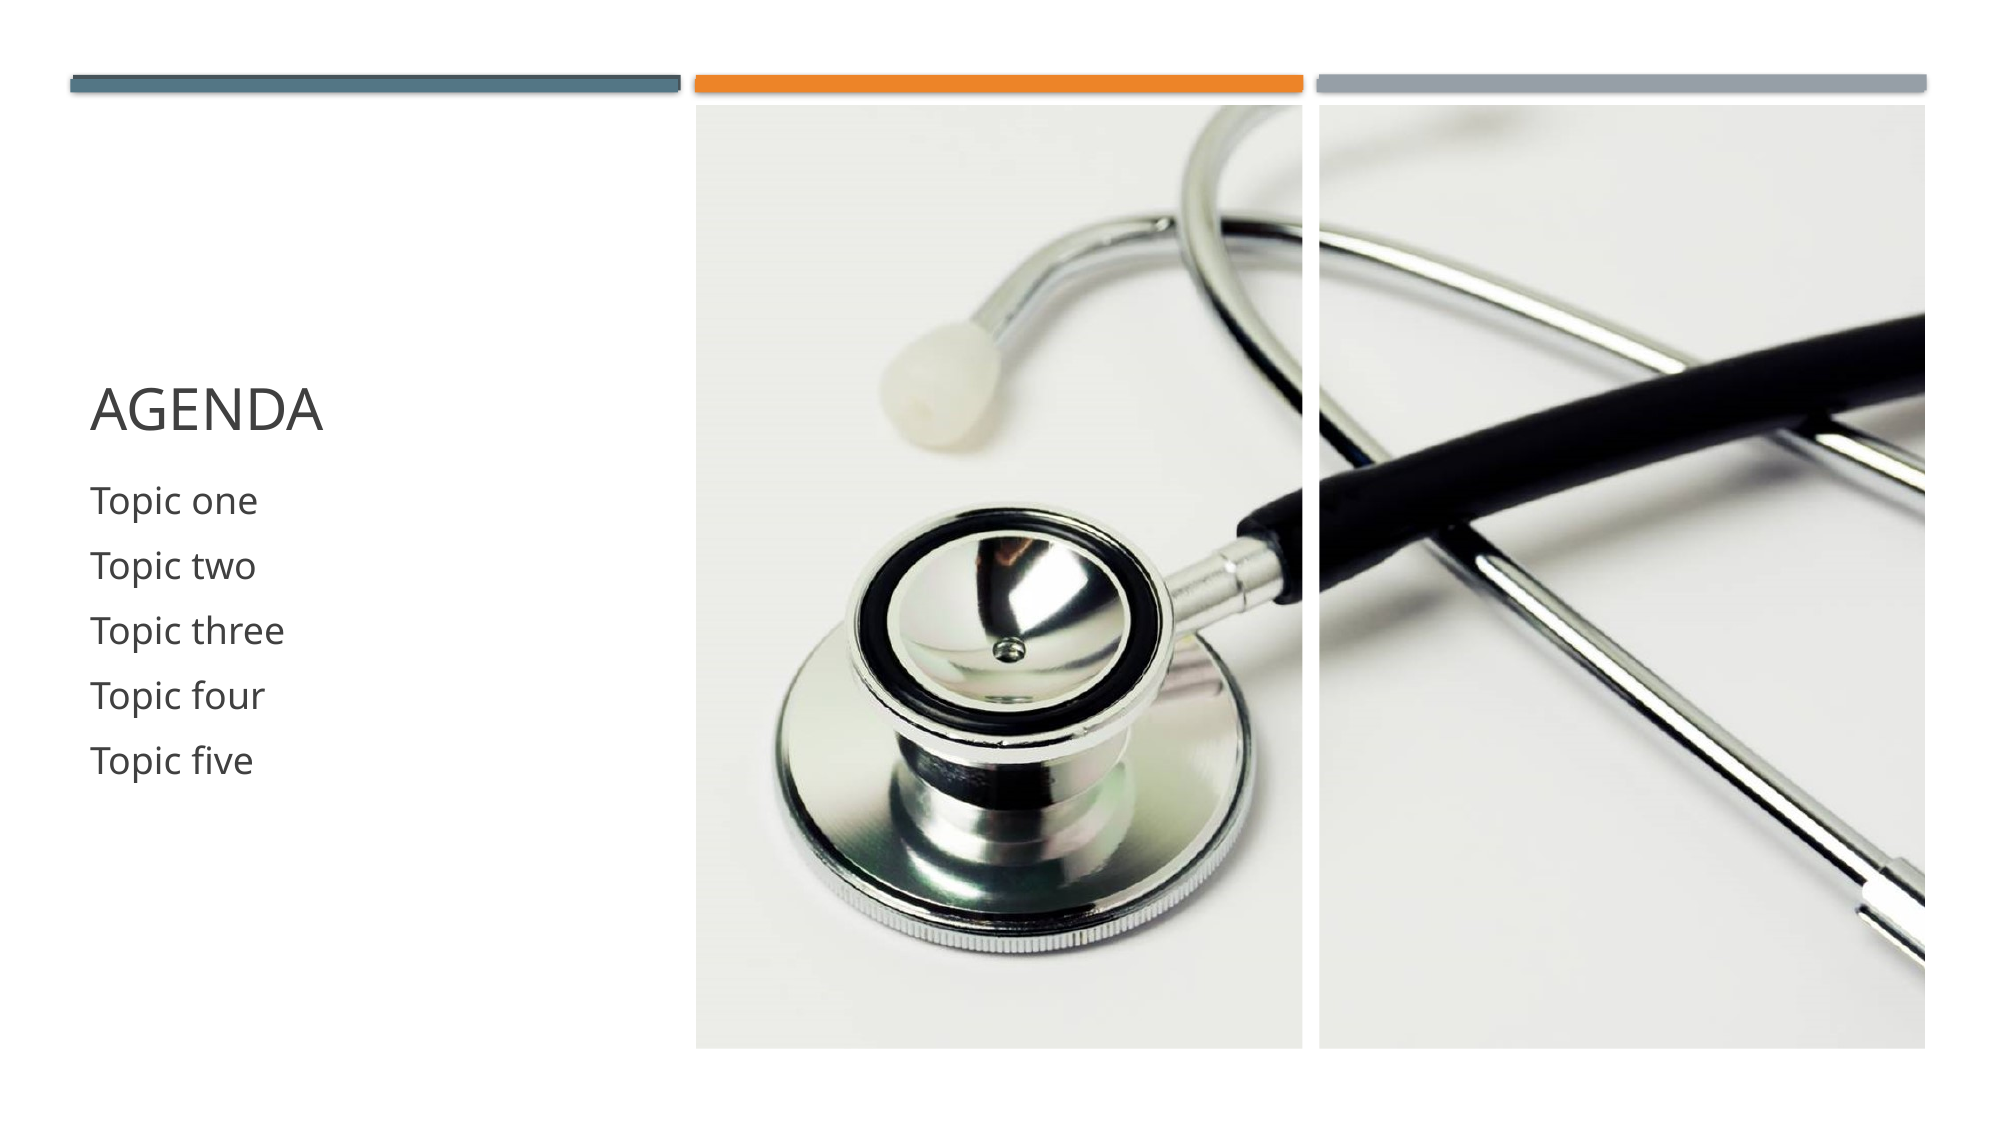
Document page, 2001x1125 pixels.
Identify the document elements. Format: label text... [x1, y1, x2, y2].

title Agenda [75, 104, 675, 450]
picture [695, 104, 1926, 1049]
list Topic one Topic two Topic three Topic four Topic five [75, 469, 675, 1046]
